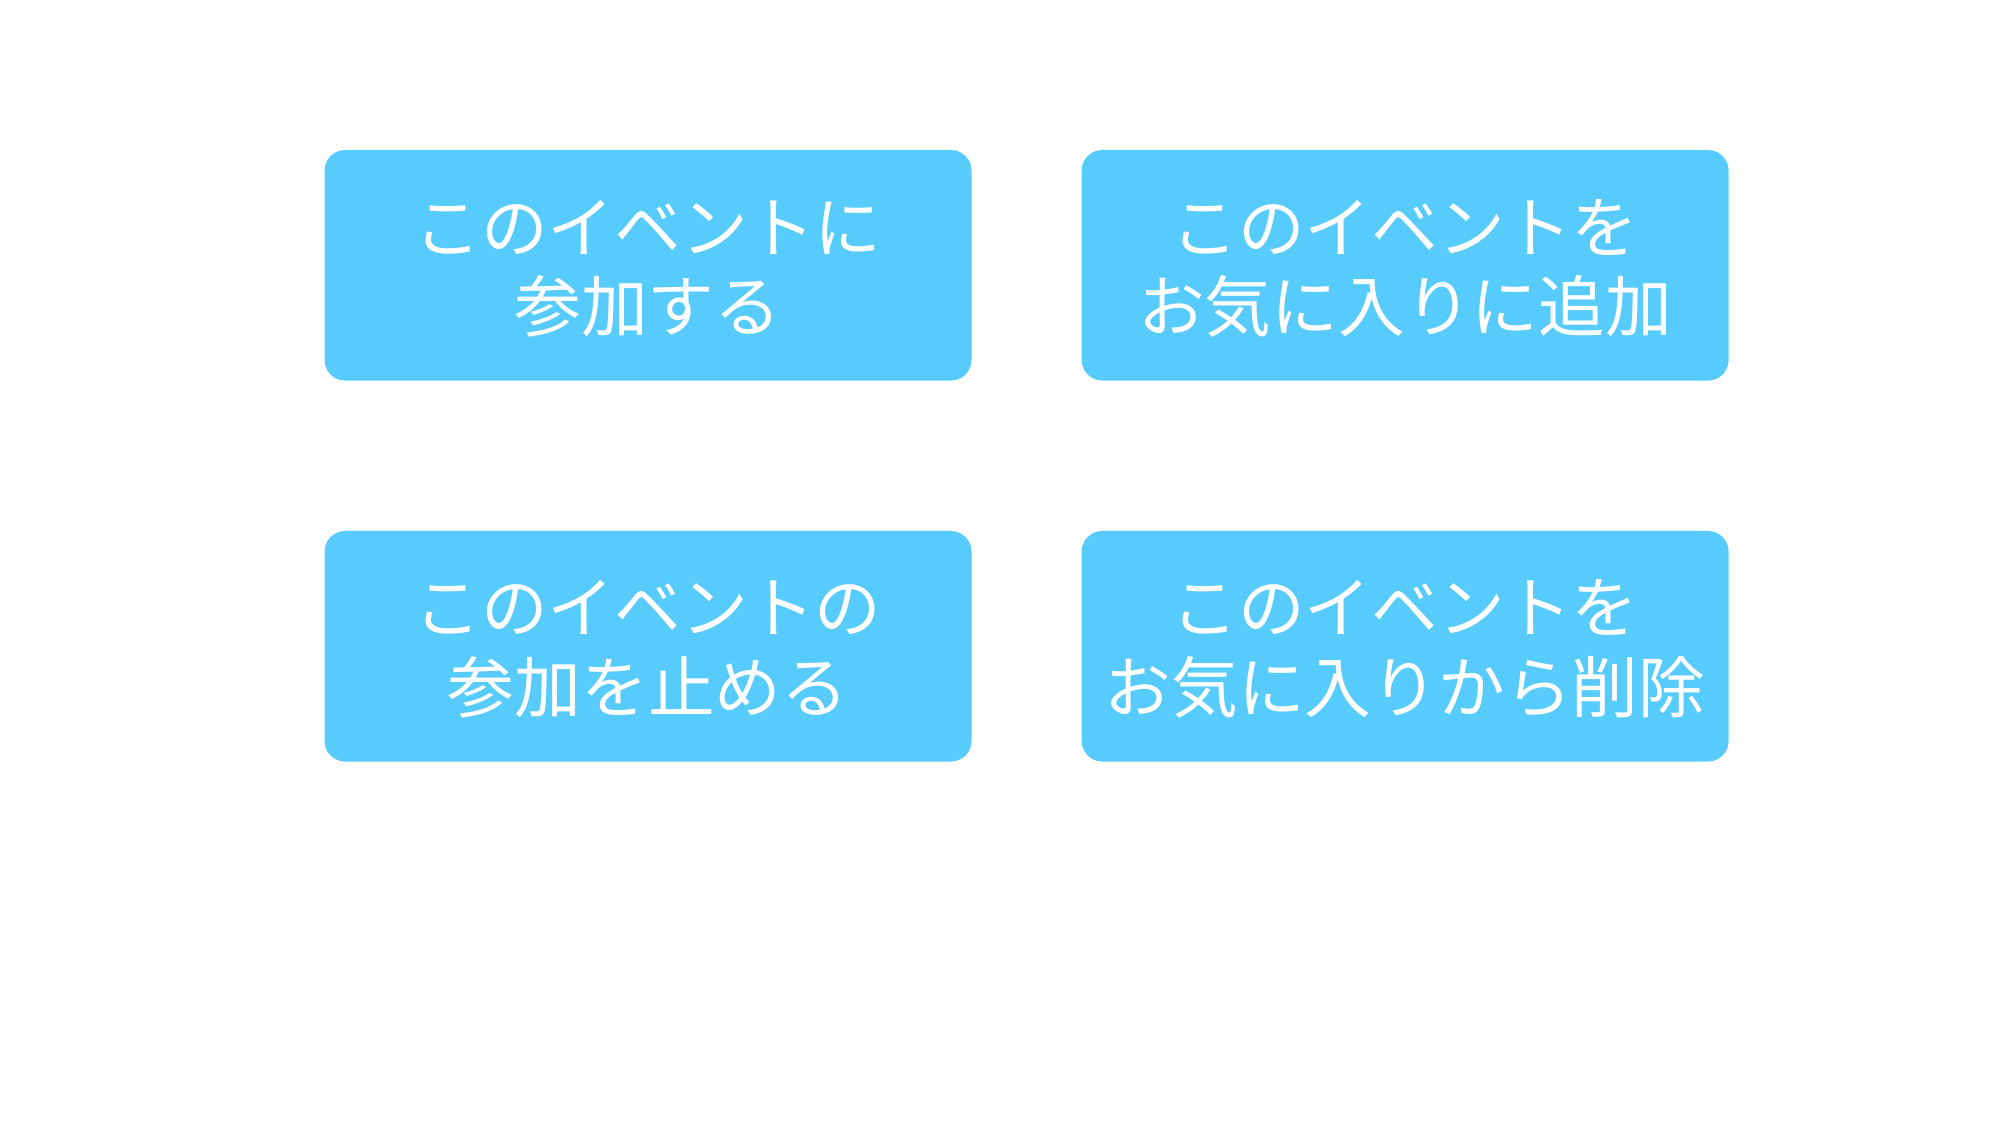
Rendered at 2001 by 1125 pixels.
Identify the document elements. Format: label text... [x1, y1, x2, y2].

text_box このイベントを お気に入りから削除 [1080, 529, 1730, 763]
text_box このイベントの 参加を止める [323, 529, 973, 763]
text_box このイベントを お気に入りに追加 [1080, 148, 1730, 382]
text_box このイベントに 参加する [323, 148, 973, 382]
